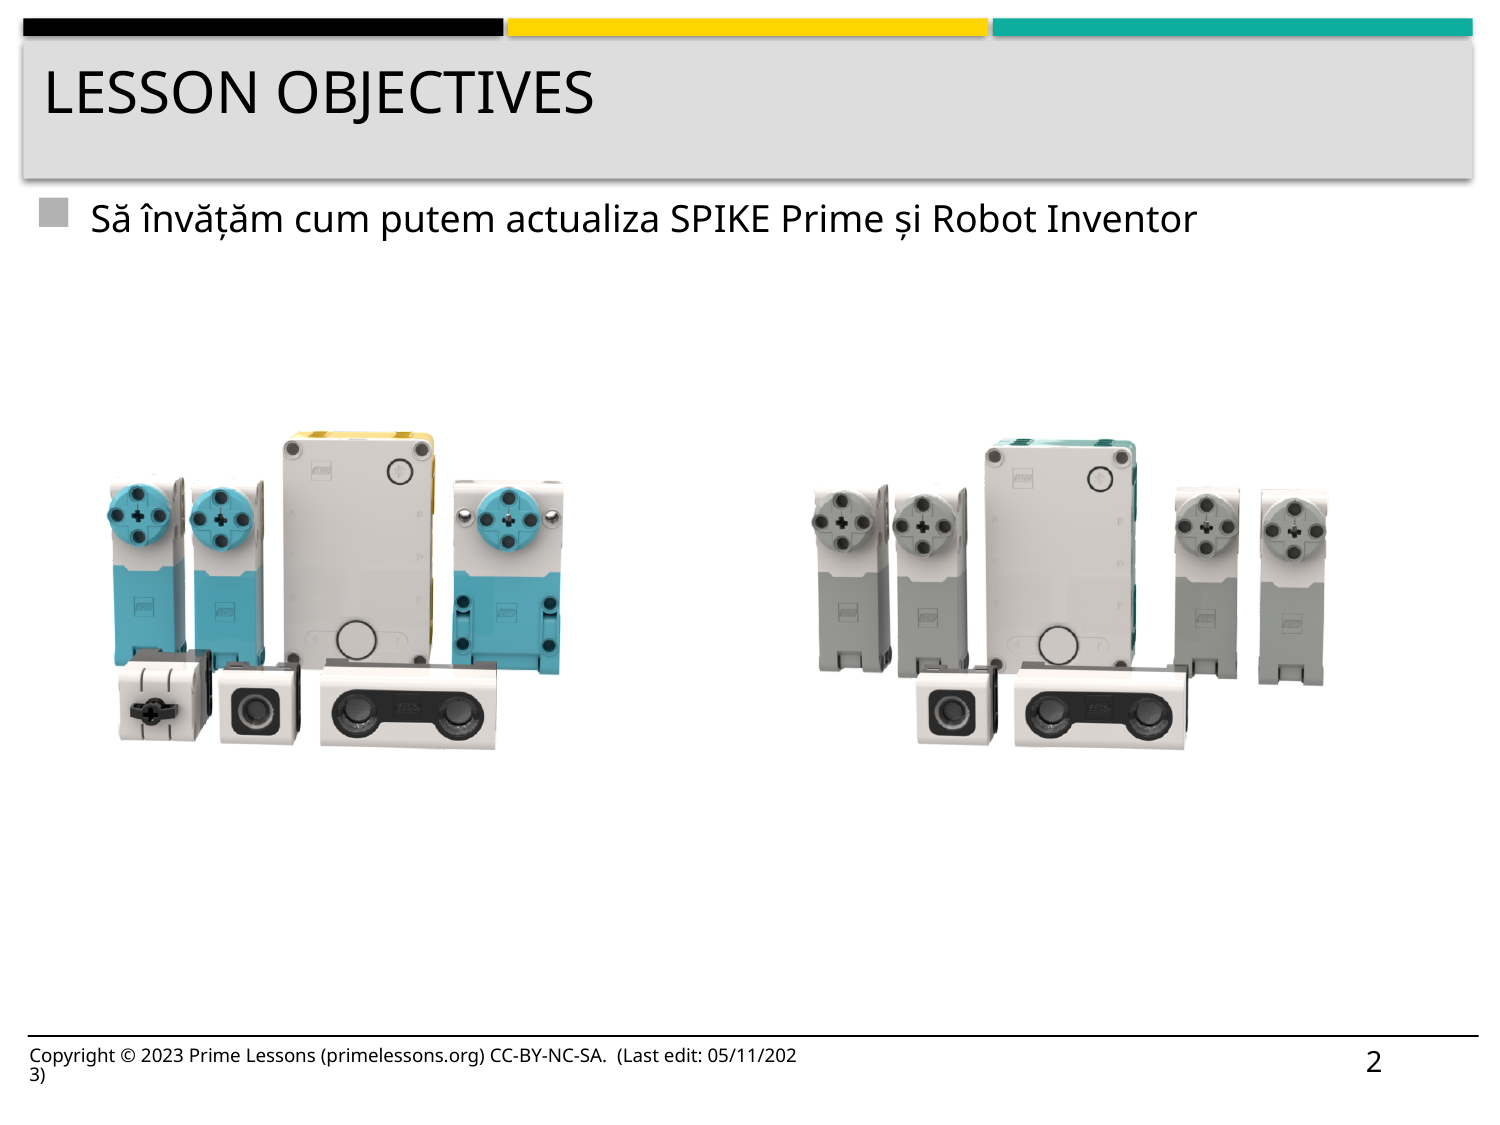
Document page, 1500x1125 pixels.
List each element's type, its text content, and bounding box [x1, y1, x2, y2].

picture [749, 350, 1408, 845]
picture [28, 358, 630, 810]
title Lesson Objectives [28, 48, 1464, 172]
slide_number 2 [1351, 1036, 1478, 1097]
list Să învățăm cum putem actualiza SPIKE Prime și Robot Inventor [25, 187, 1475, 583]
footer Copyright © 2023 Prime Lessons (primelessons.org) CC-BY-NC-SA. (Last edit: 05/11/2023) [14, 1036, 814, 1097]
